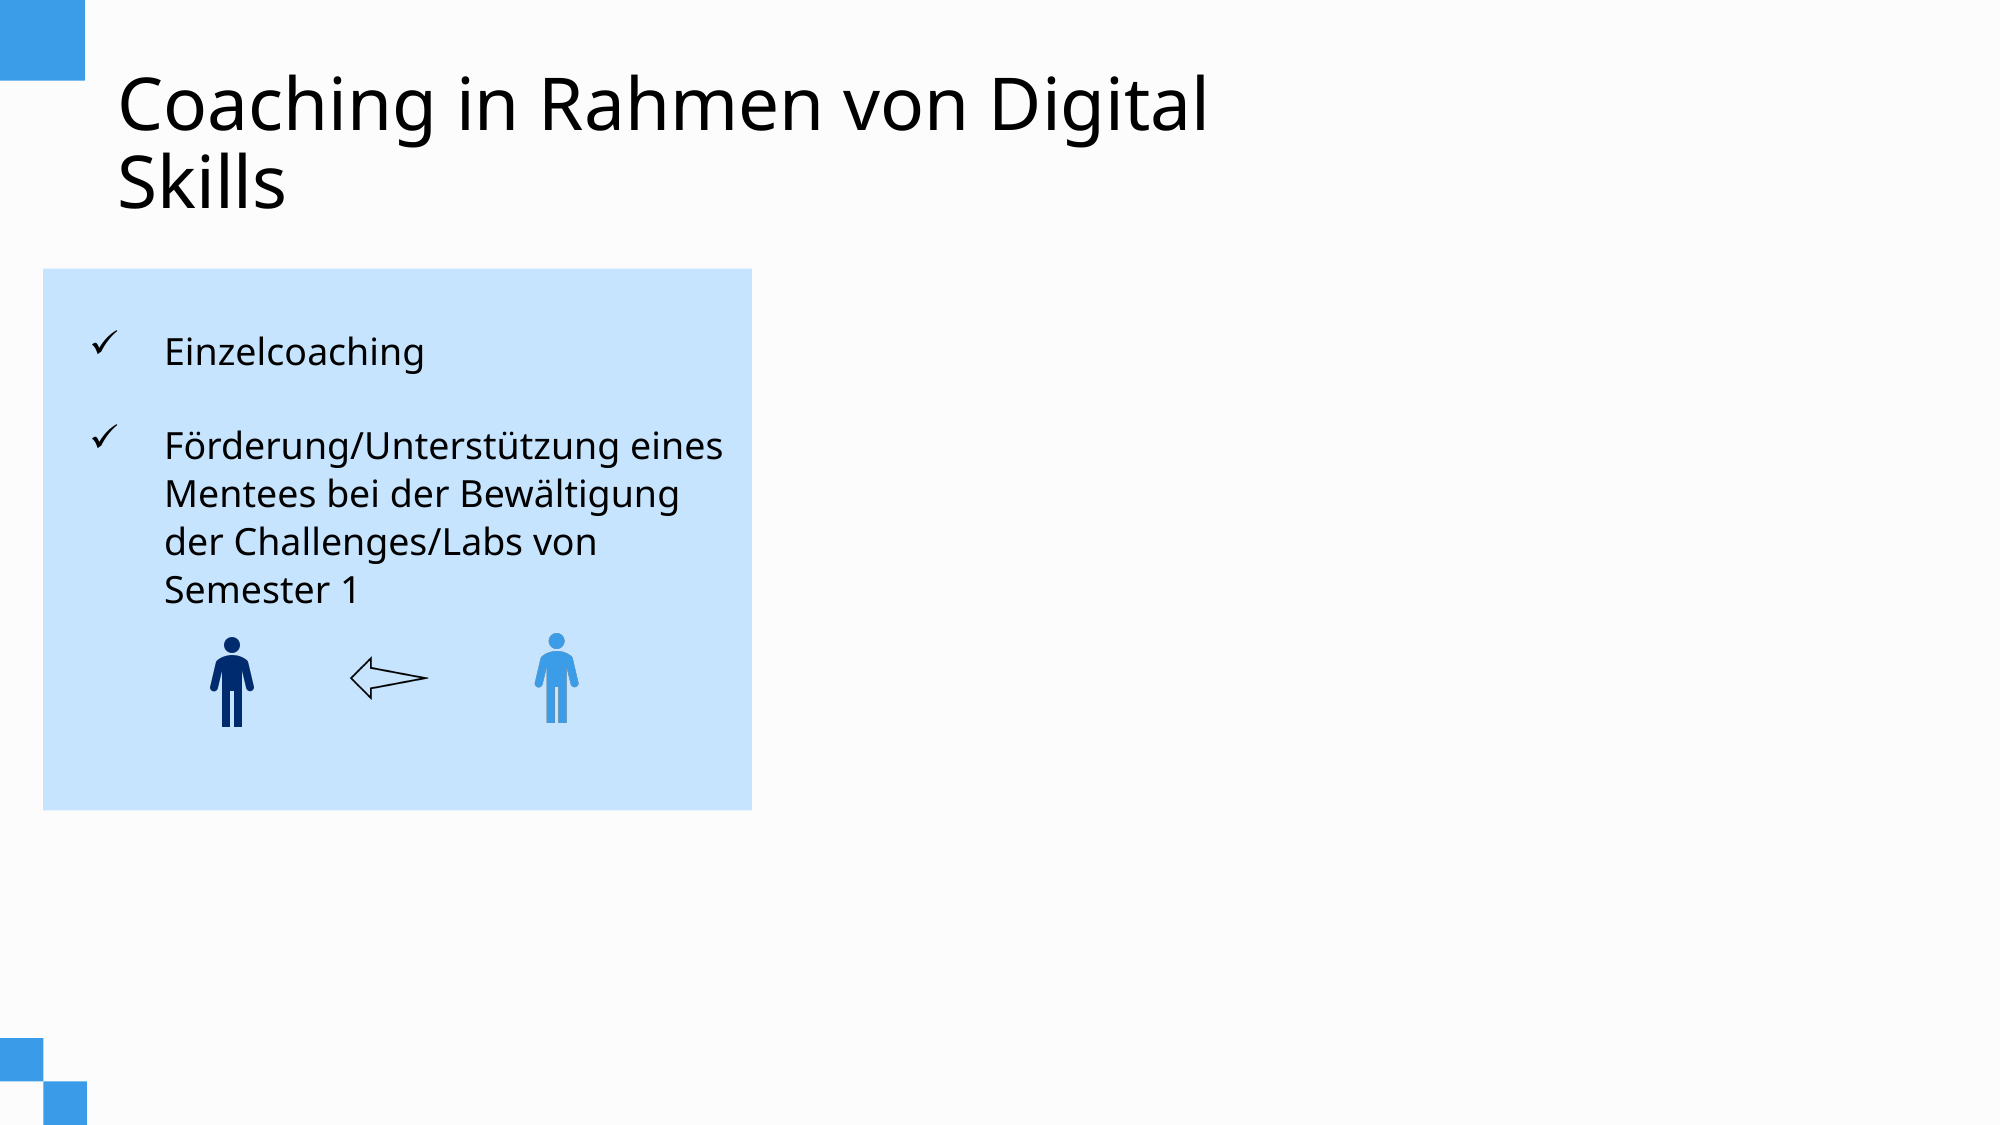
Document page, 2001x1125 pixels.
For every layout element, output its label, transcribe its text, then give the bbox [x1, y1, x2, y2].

list Einzelcoaching Förderung/Unterstützung eines Mentees bei der Bewältigung der Challenges/Labs von Semester 1 [74, 317, 765, 970]
picture [184, 634, 280, 730]
text_box [0, 0, 86, 82]
picture [509, 630, 604, 726]
title Coaching in Rahmen von Digital Skills [102, 59, 1355, 128]
text_box [42, 267, 753, 812]
picture [346, 634, 434, 722]
